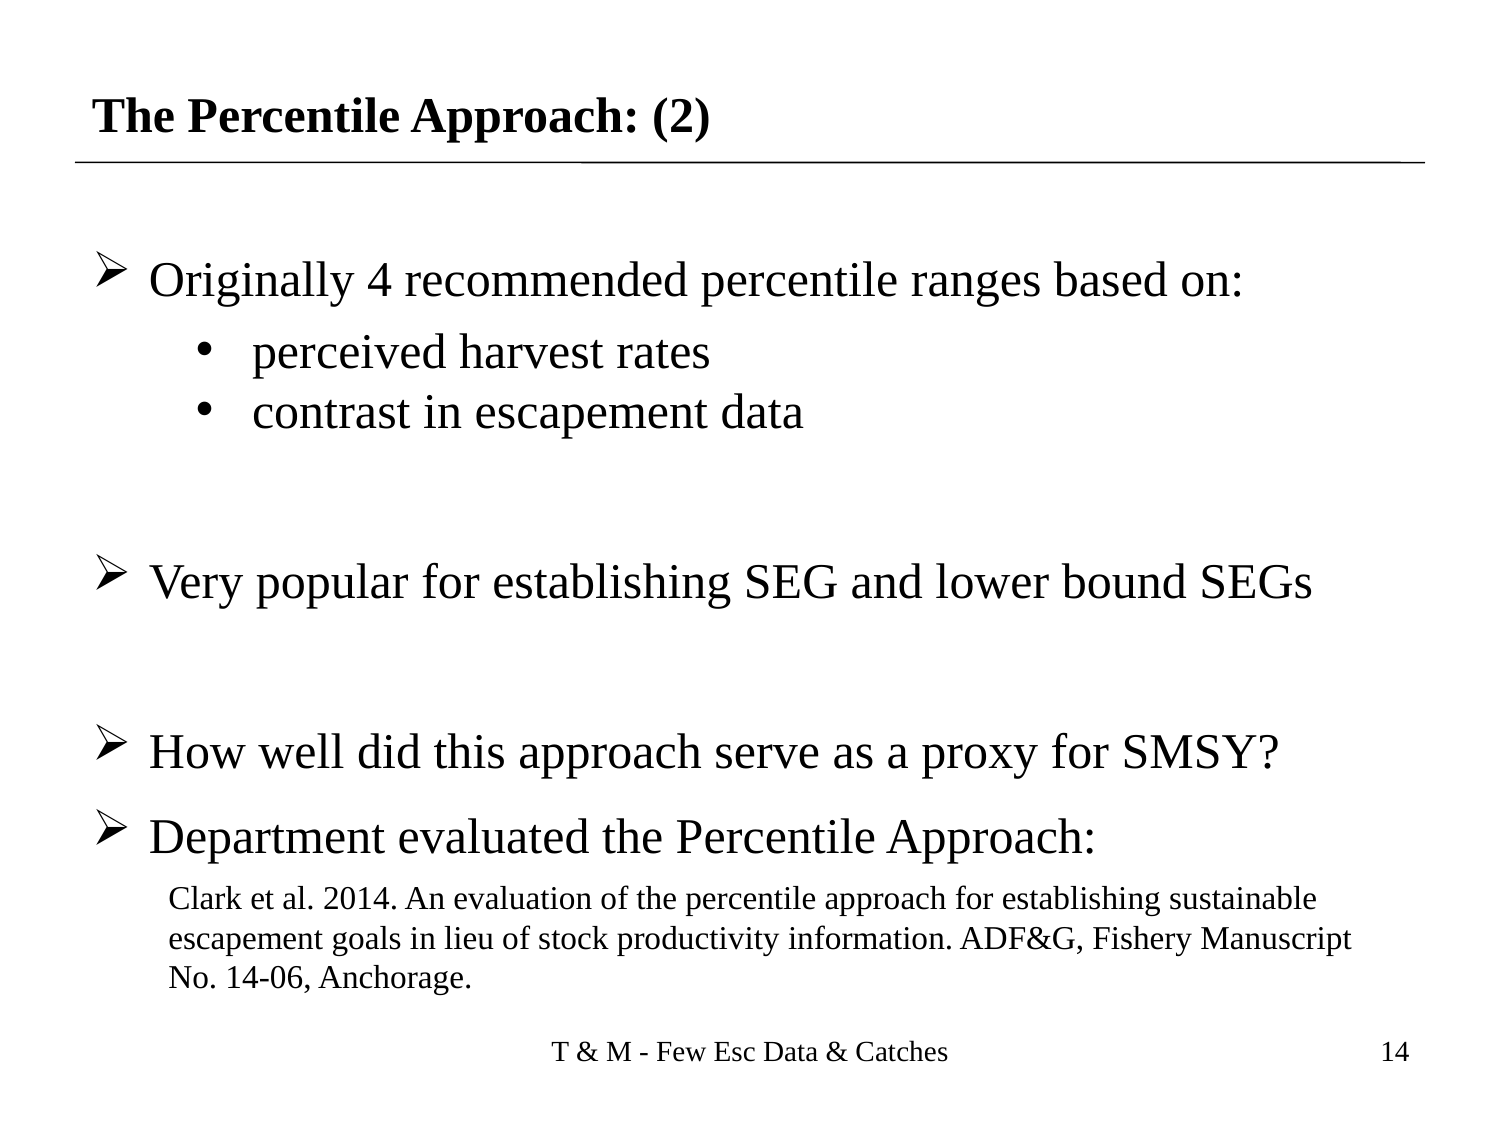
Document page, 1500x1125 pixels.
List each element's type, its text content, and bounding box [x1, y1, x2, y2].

footer T & M - Few Esc Data & Catches [534, 1024, 966, 1125]
slide_number 14 [1074, 1024, 1425, 1103]
text_box Originally 4 recommended percentile ranges based on: perceived harvest rates contrast in escapement data Very popular for establishing SEG and lower bound SEGs How well did this approach serve as a proxy for SMSY? Department evaluated the Percentile Approach: Clark et al. 2014. An evaluation of the percentile approach for establishing sustainable escapement goals in lieu of stock productivity information. ADF&G, Fishery Manuscript No. 14-06, Anchorage. [77, 238, 1423, 1003]
text_box The Percentile Approach: (2) [77, 74, 727, 150]
